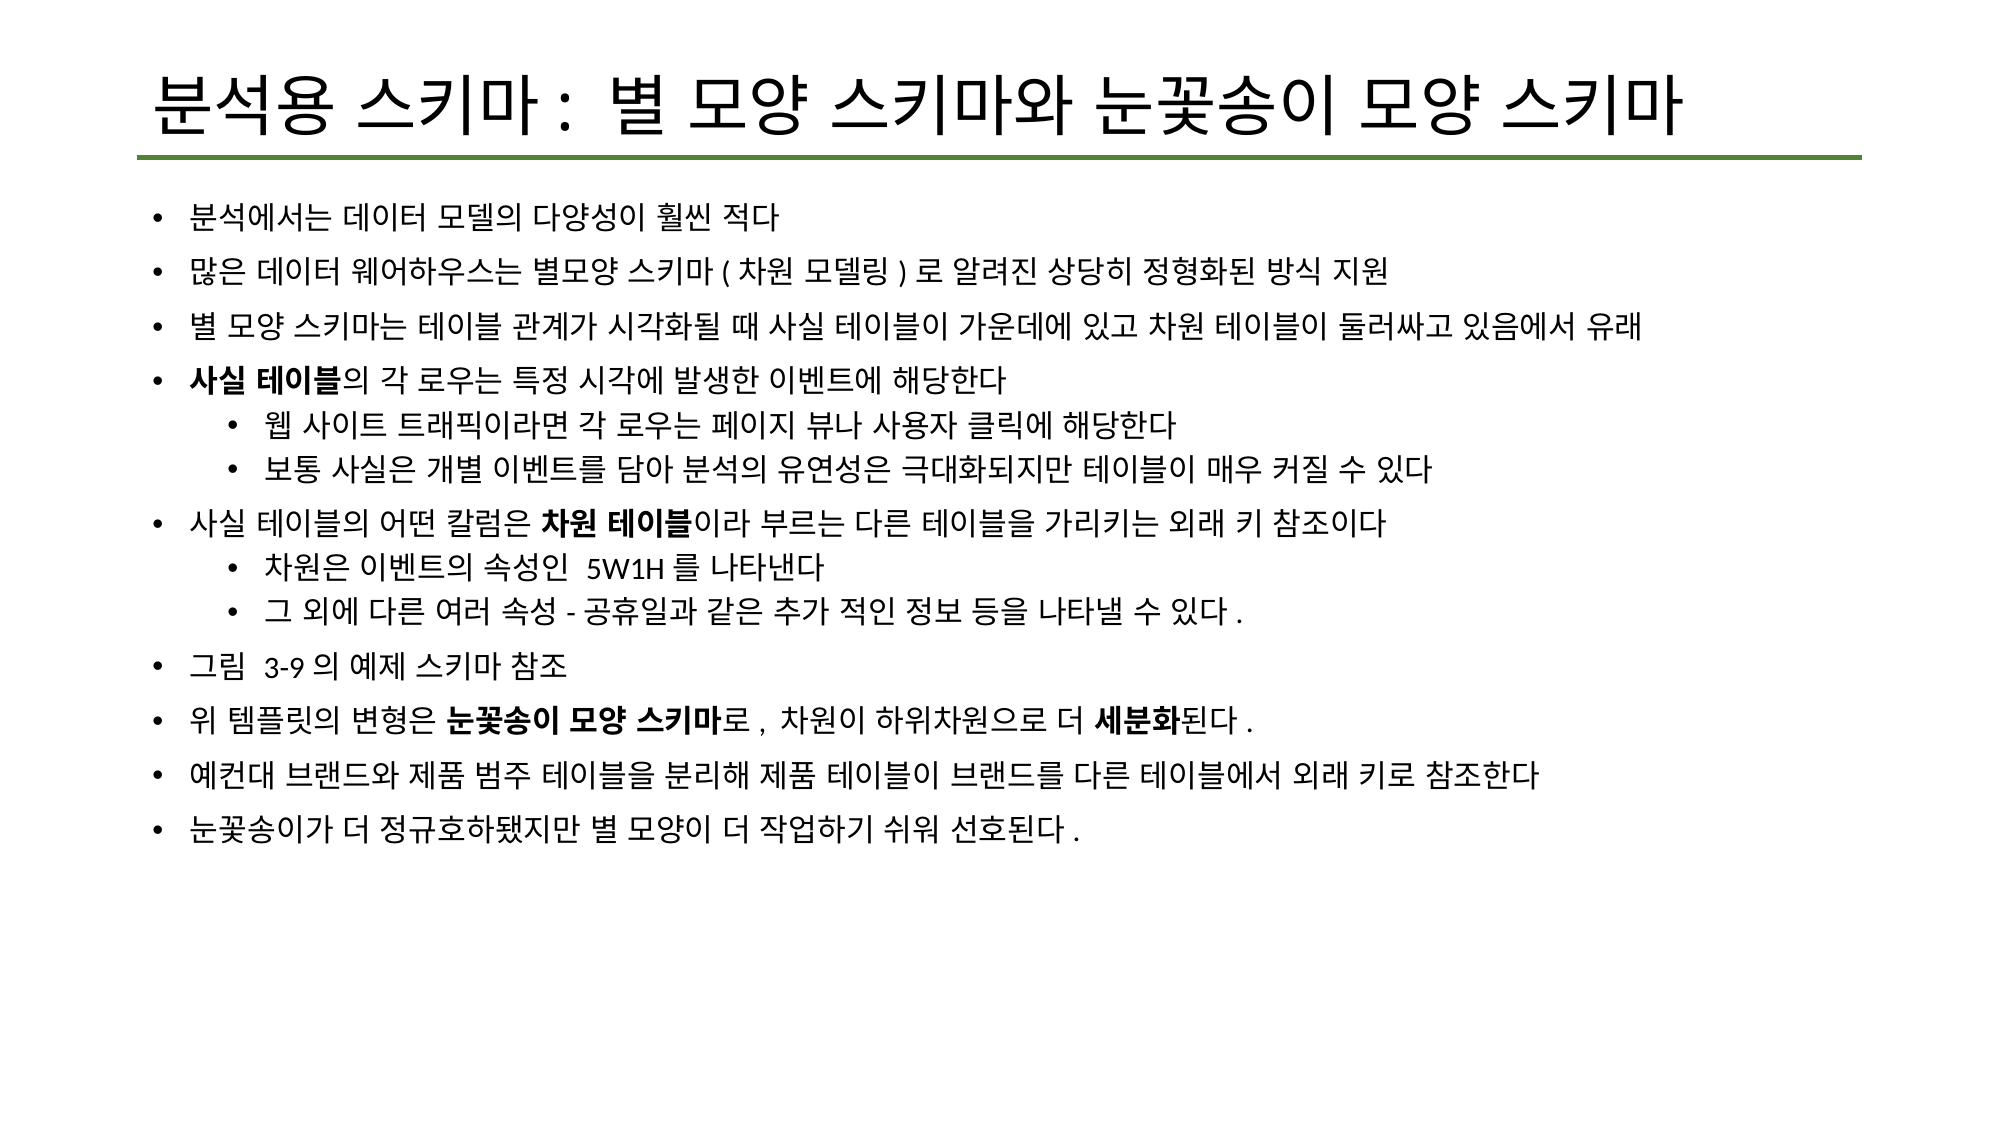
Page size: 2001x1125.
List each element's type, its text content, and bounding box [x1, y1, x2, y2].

list 분석에서는 데이터 모델의 다양성이 훨씬 적다 많은 데이터 웨어하우스는 별모양 스키마(차원 모델링)로 알려진 상당히 정형화된 방식 지원 별 모양 스키마는 테이블 관계가 시각화될 때 사실 테이블이 가운데에 있고 차원 테이블이 둘러싸고 있음에서 유래 사실 테이블의 각 로우는 특정 시각에 발생한 이벤트에 해당한다 웹 사이트 트래픽이라면 각 로우는 페이지 뷰나 사용자 클릭에 해당한다 보통 사실은 개별 이벤트를 담아 분석의 유연성은 극대화되지만 테이블이 매우 커질 수 있다 사실 테이블의 어떤 칼럼은 차원 테이블이라 부르는 다른 테이블을 가리키는 외래 키 참조이다 차원은 이벤트의 속성인 5W1H를 나타낸다 그 외에 다른 여러 속성-공휴일과 같은 추가 적인 정보 등을 나타낼 수 있다. 그림 3-9의 예제 스키마 참조 위 템플릿의 변형은 눈꽃송이 모양 스키마로, 차원이 하위차원으로 더 세분화된다. 예컨대 브랜드와 제품 범주 테이블을 분리해 제품 테이블이 브랜드를 다른 테이블에서 외래 키로 참조한다 눈꽃송이가 더 정규호하됐지만 별 모양이 더 작업하기 쉬워 선호된다. [137, 195, 1863, 1014]
title 분석용 스키마: 별 모양 스키마와 눈꽃송이 모양 스키마 [137, 59, 1863, 158]
